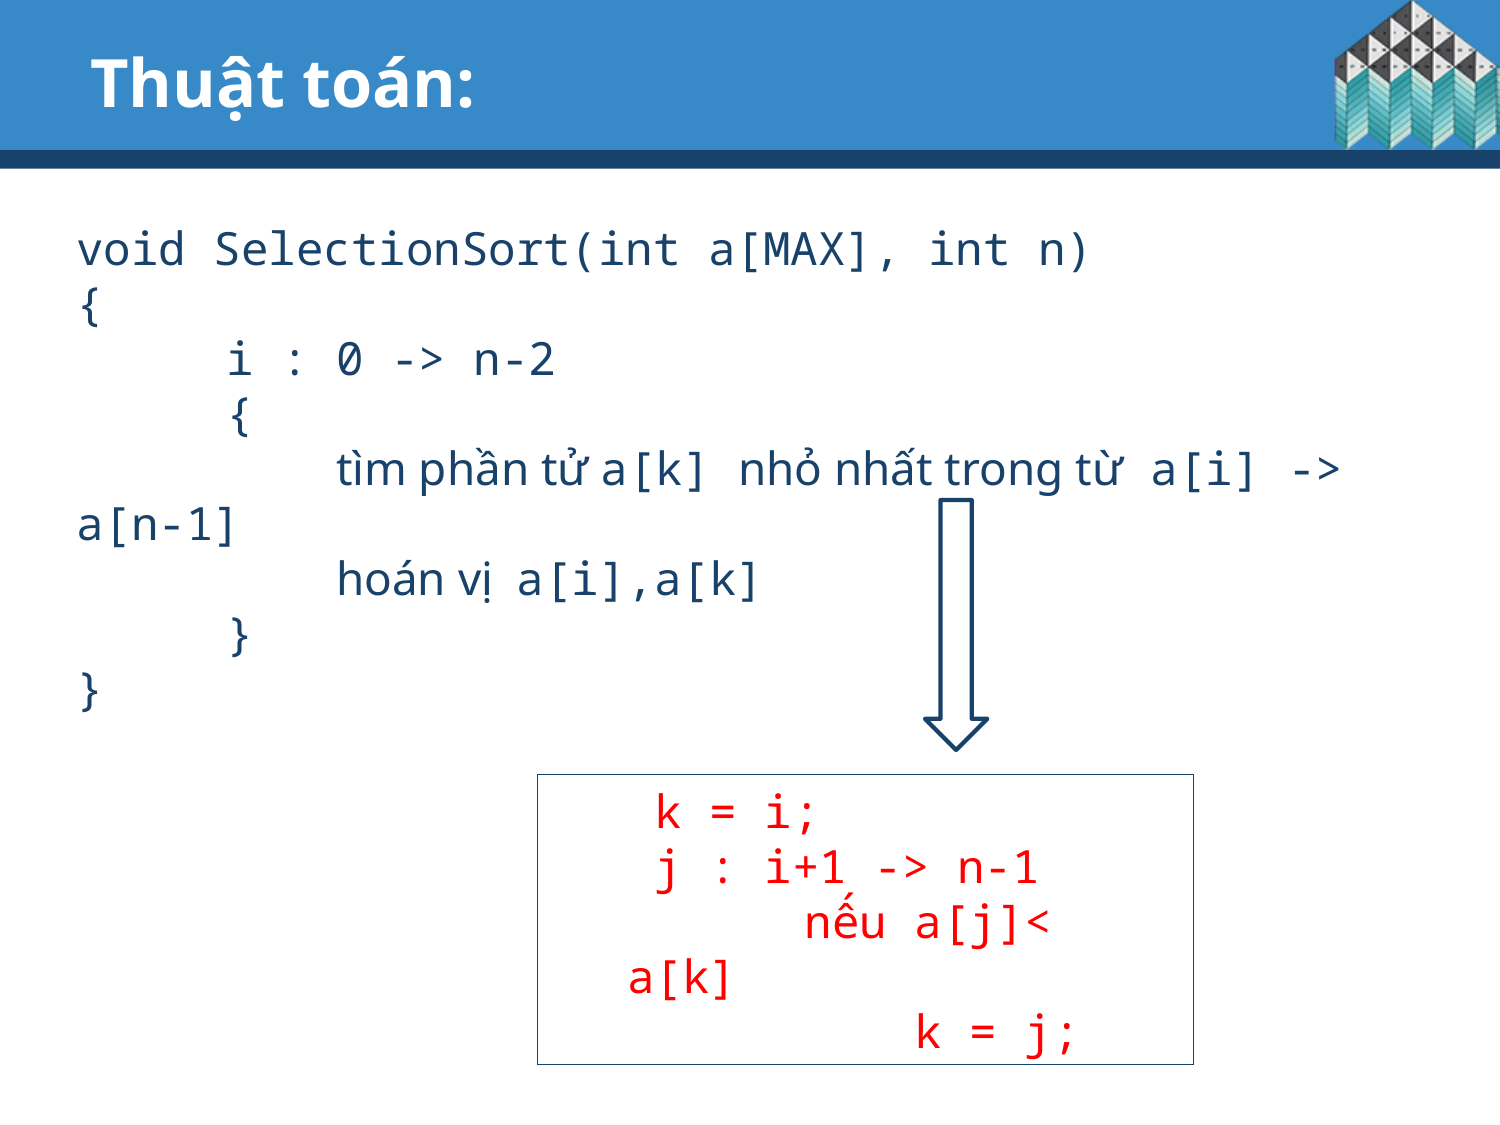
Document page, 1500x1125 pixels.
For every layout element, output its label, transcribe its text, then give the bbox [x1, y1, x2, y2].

text_box [922, 497, 990, 753]
list void SelectionSort(int a[MAX], int n) { i : 0 -> n-2 { tìm phần tử a[k] nhỏ nhất trong từ a[i] -> a[n-1] hoán vị a[i],a[k] } } [0, 212, 1485, 700]
picture [0, 1, 1500, 150]
text_box k = i; j : i+1 -> n-1 nếu a[j]< a[k] k = j; [537, 774, 1194, 1065]
title Thuật toán: [75, 24, 1350, 138]
